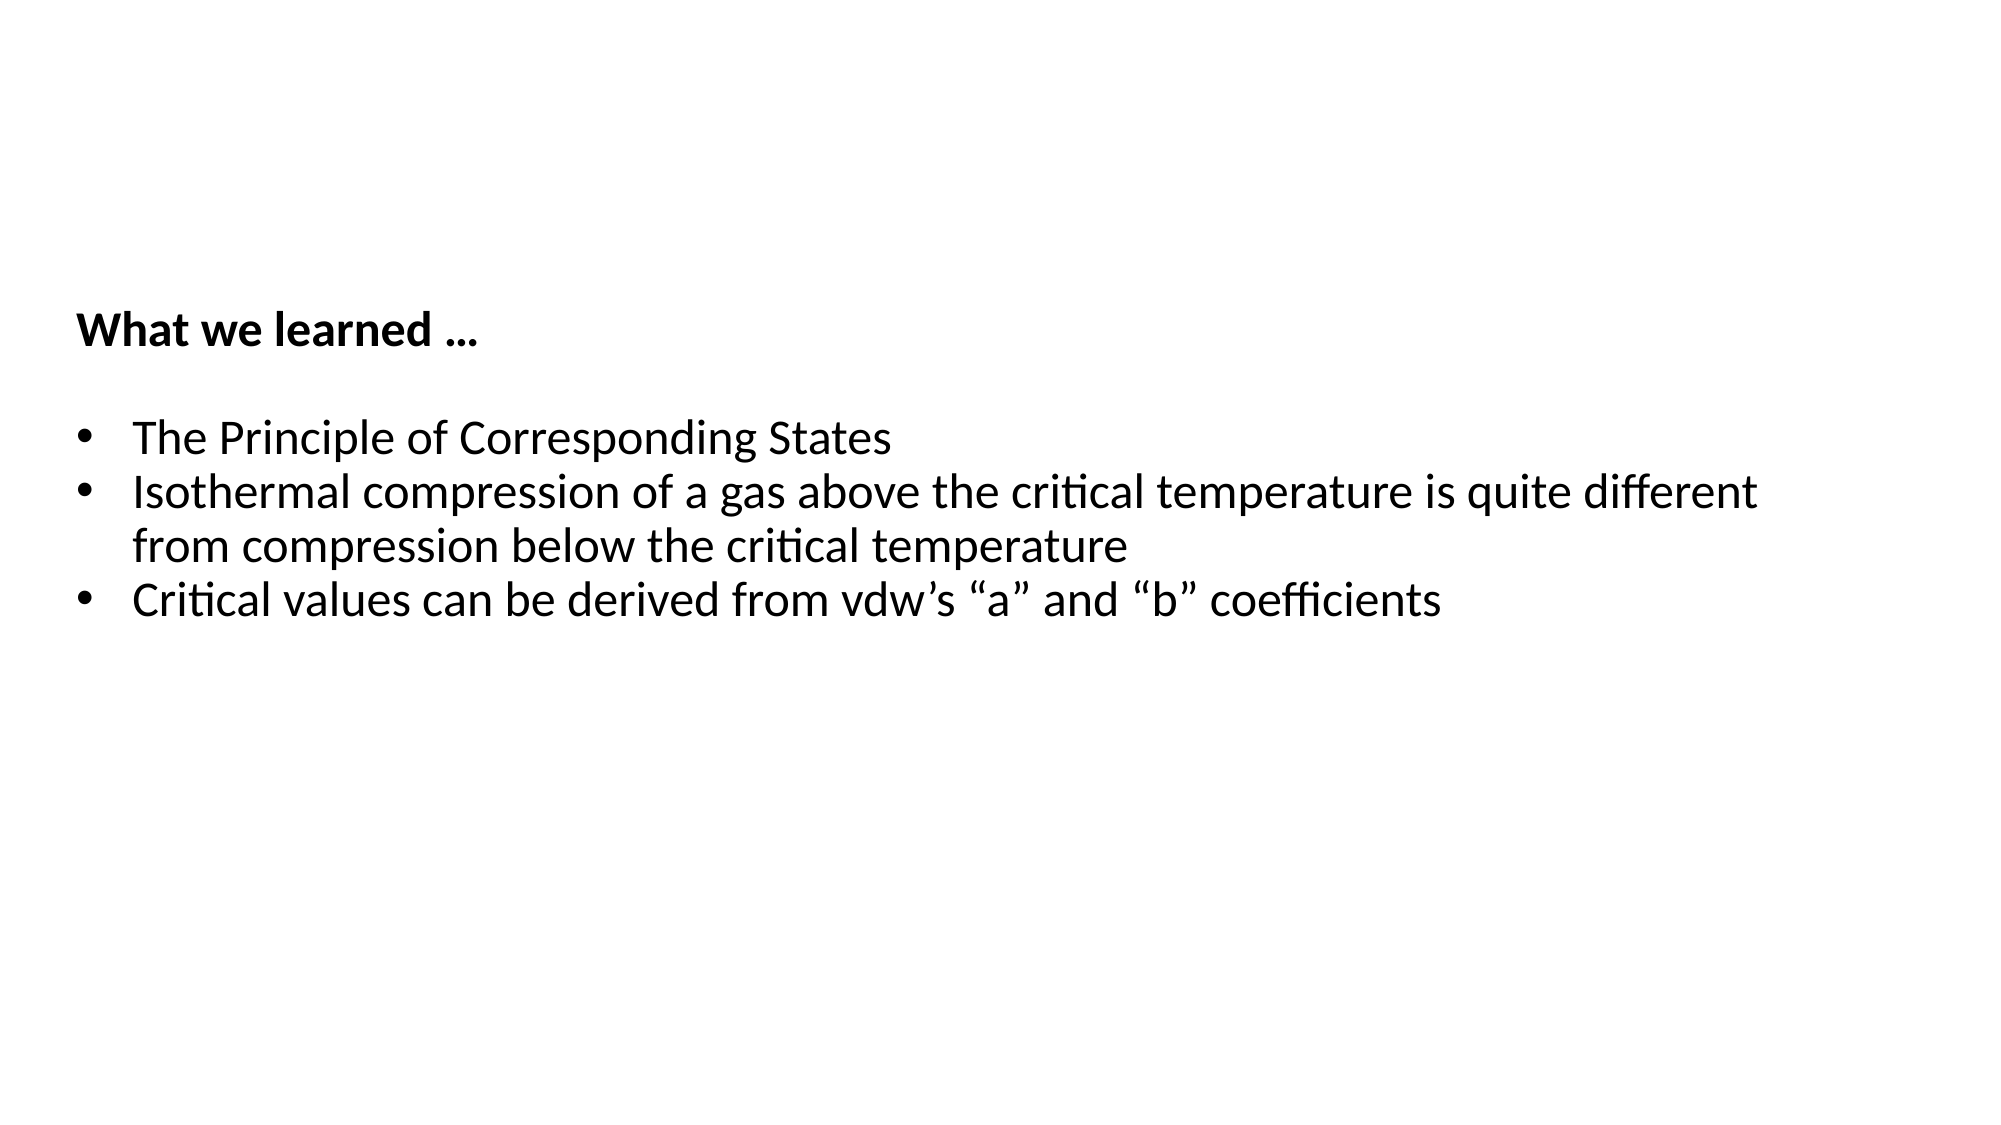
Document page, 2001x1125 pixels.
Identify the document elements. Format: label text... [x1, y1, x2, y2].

text_box What we learned … The Principle of Corresponding States Isothermal compression of a gas above the critical temperature is quite different from compression below the critical temperature Critical values can be derived from vdw’s “a” and “b” coefficients [61, 226, 1787, 813]
